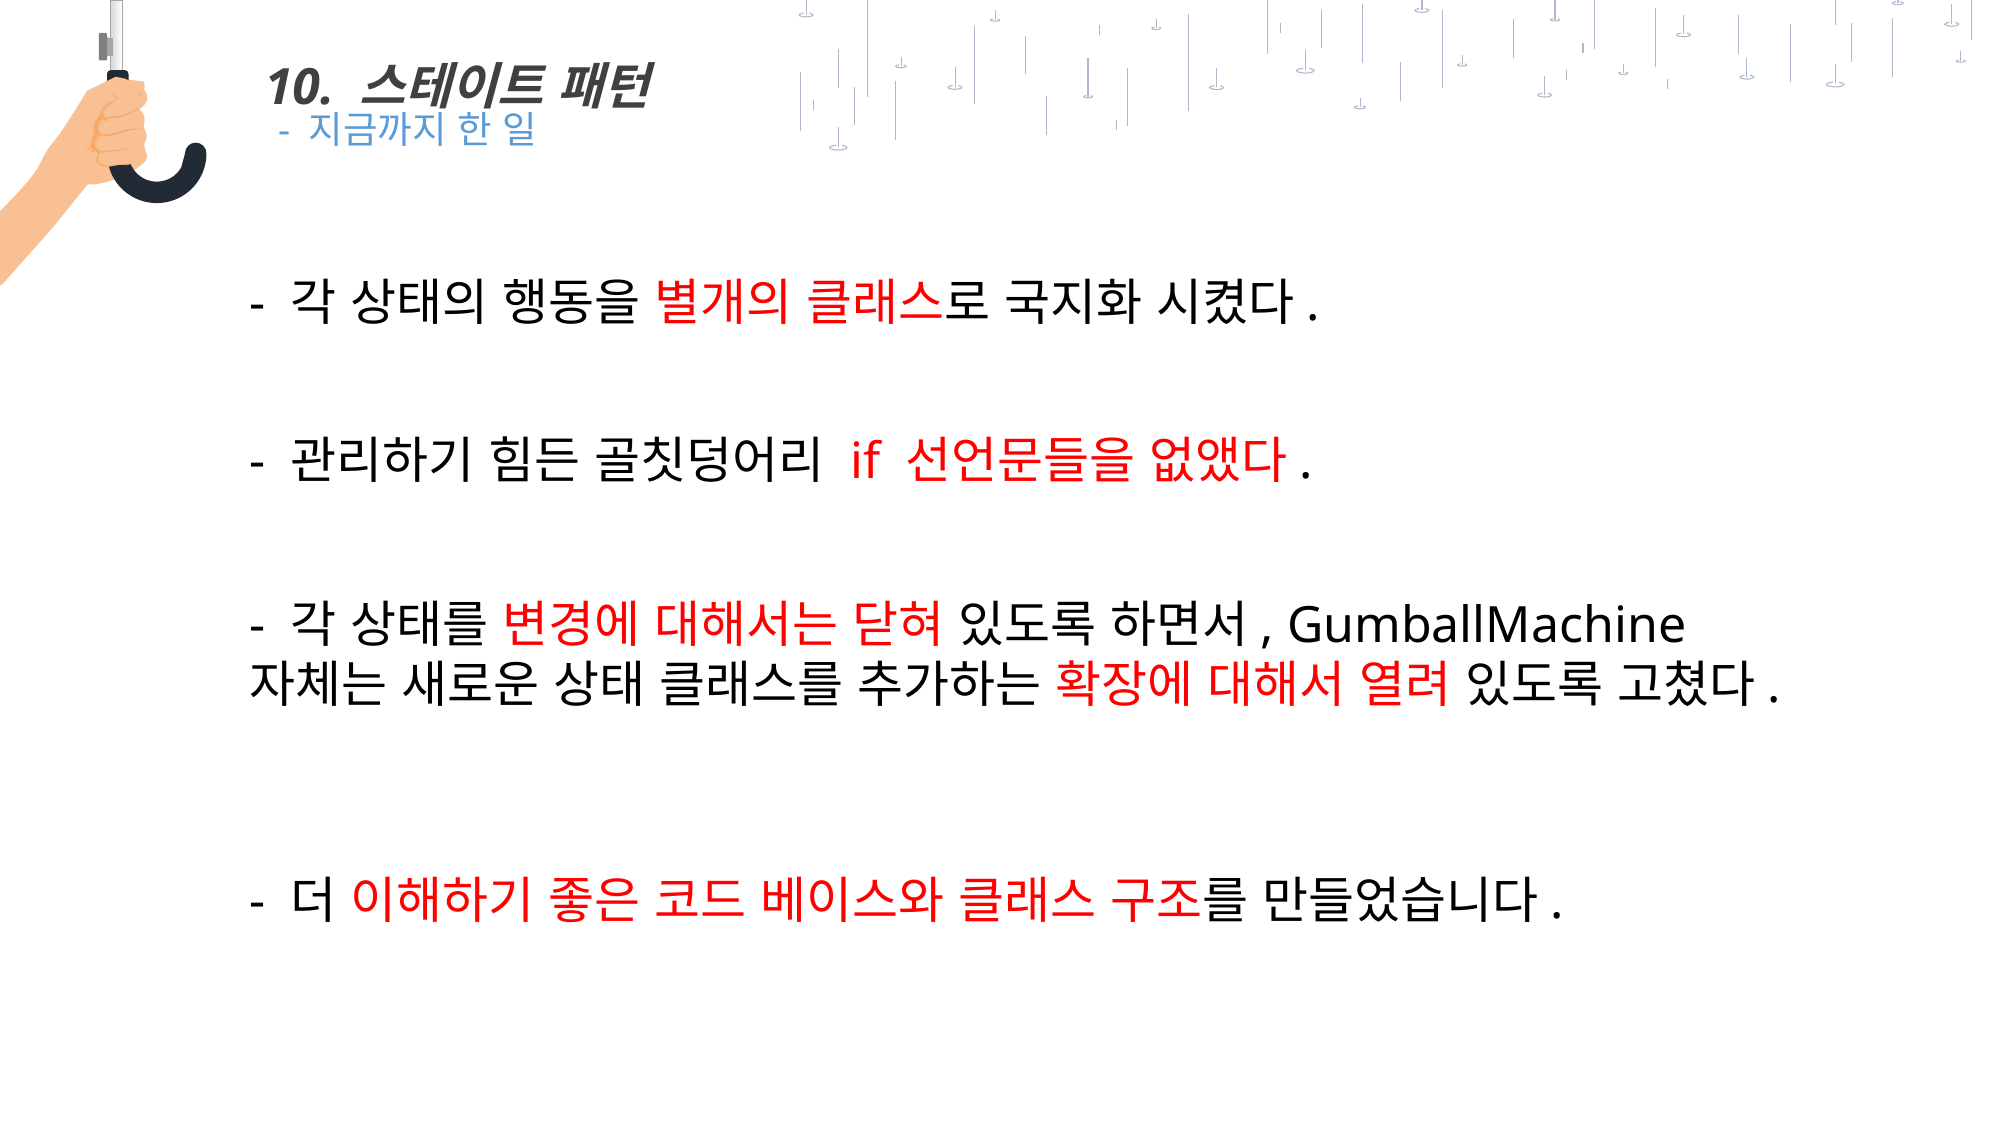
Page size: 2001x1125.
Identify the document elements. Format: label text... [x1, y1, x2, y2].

text_box - 관리하기 힘든 골칫덩어리 if 선언문들을 없앴다. [234, 420, 1859, 496]
text_box 10. 스테이트 패턴 [250, 16, 799, 122]
text_box - 각 상태를 변경에 대해서는 닫혀 있도록 하면서, GumballMachine 자체는 새로운 상태 클래스를 추가하는 확장에 대해서 열려 있도록 고쳤다. [234, 585, 1859, 720]
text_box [799, 0, 1972, 151]
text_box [0, 0, 207, 295]
text_box - 지금까지 한 일 [263, 98, 898, 158]
text_box - 더 이해하기 좋은 코드 베이스와 클래스 구조를 만들었습니다. [234, 861, 1859, 937]
text_box - 각 상태의 행동을 별개의 클래스로 국지화 시켰다. [234, 262, 1859, 338]
